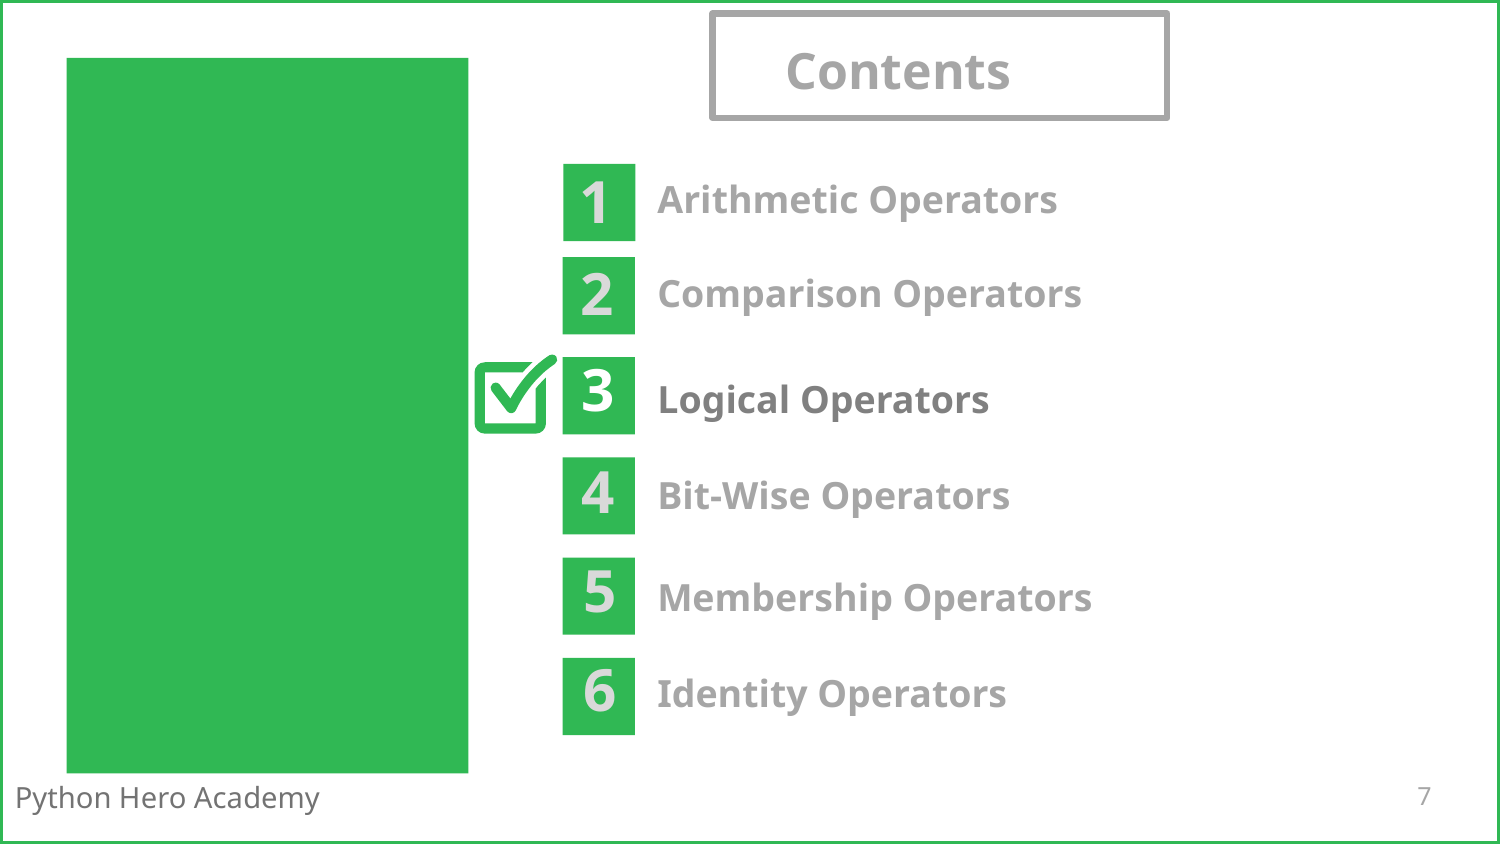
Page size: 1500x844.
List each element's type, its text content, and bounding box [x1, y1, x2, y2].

title 2 [493, 239, 701, 345]
title Identity Operators [642, 653, 1500, 730]
slide_number 7 [1402, 764, 1493, 830]
text_box 6 [496, 635, 704, 740]
title Bit-Wise Operators [642, 456, 1500, 533]
text_box 5 [496, 537, 704, 635]
text_box 4 [494, 441, 702, 542]
title Membership Operators [642, 557, 1500, 634]
title 1 [492, 147, 699, 253]
title Comparison Operators [642, 254, 1500, 331]
text_box 3 [494, 336, 702, 441]
title Contents [770, 33, 1089, 96]
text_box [474, 354, 559, 434]
title Logical Operators [642, 360, 1500, 437]
title Arithmetic Operators [699, 159, 1500, 236]
